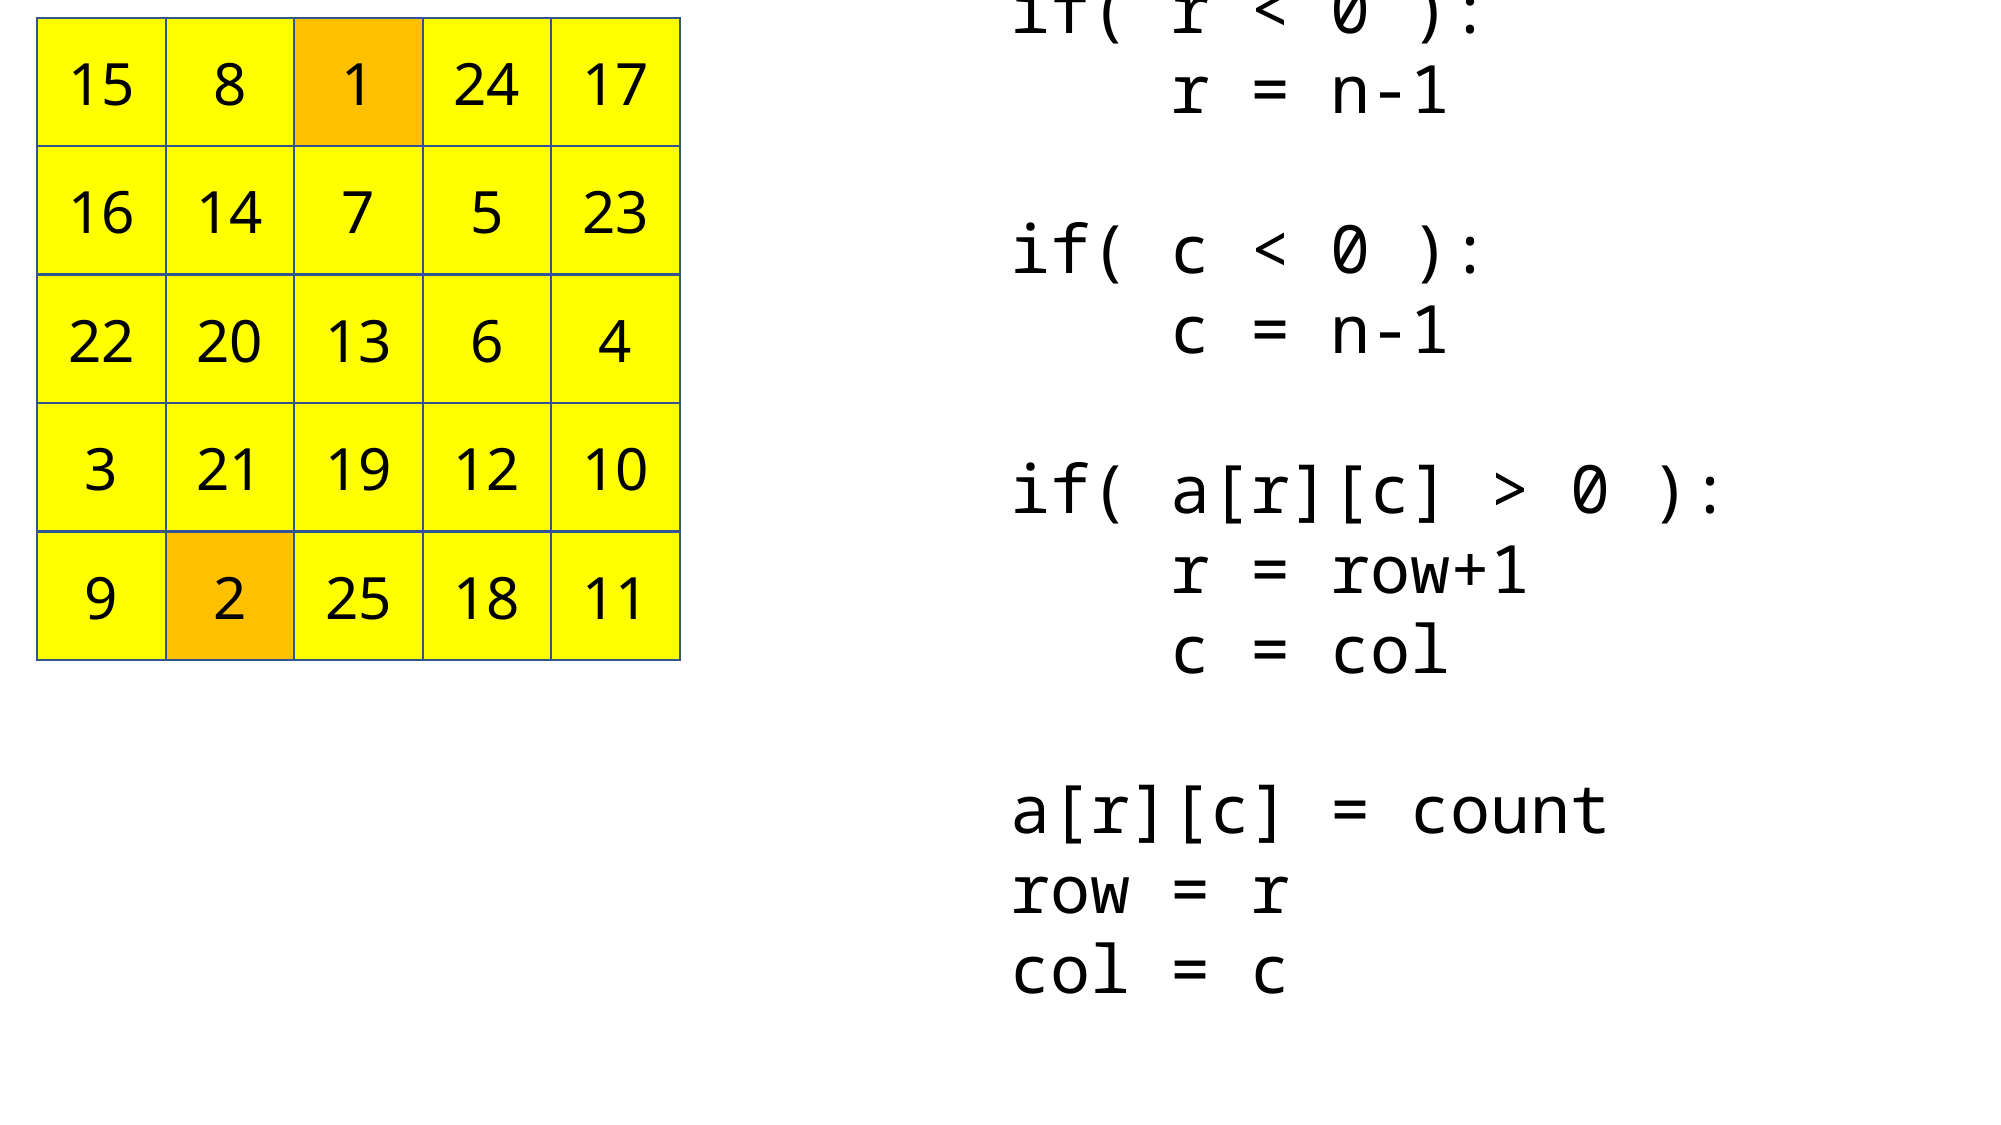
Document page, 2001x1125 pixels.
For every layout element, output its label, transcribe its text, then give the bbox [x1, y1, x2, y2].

text_box 20 [165, 273, 293, 402]
text_box 25 [293, 530, 422, 661]
text_box 5 [422, 145, 550, 273]
text_box 23 [550, 145, 681, 273]
text_box 22 [36, 273, 165, 402]
text_box n=5 row=0 count=1 col=n//2 r=0 c=0 a[row][col] = count for i in range(n*n-1): count += 1 r = row-1 c = col-1 if( r < 0 ): r = n-1 if( c < 0 ): c = n-1 if( a[r][c] > 0 ): r = row+1 c = col a[r][c] = count row = r col = c [835, 0, 1746, 1014]
text_box 2 [165, 530, 293, 661]
text_box 11 [550, 530, 681, 661]
text_box 15 [36, 17, 165, 145]
text_box 14 [165, 145, 293, 273]
text_box 13 [293, 273, 422, 402]
text_box 19 [293, 402, 422, 530]
text_box 4 [550, 273, 681, 402]
text_box 17 [550, 17, 681, 145]
text_box 9 [36, 530, 165, 661]
text_box 16 [36, 145, 165, 273]
text_box 1 [293, 17, 422, 145]
text_box 12 [422, 402, 550, 530]
text_box 6 [422, 273, 550, 402]
text_box 8 [165, 17, 293, 145]
text_box 7 [293, 145, 422, 273]
text_box 24 [422, 17, 550, 145]
text_box 21 [165, 402, 293, 530]
text_box 18 [422, 530, 550, 661]
text_box 3 [36, 402, 165, 530]
text_box 10 [550, 402, 681, 530]
